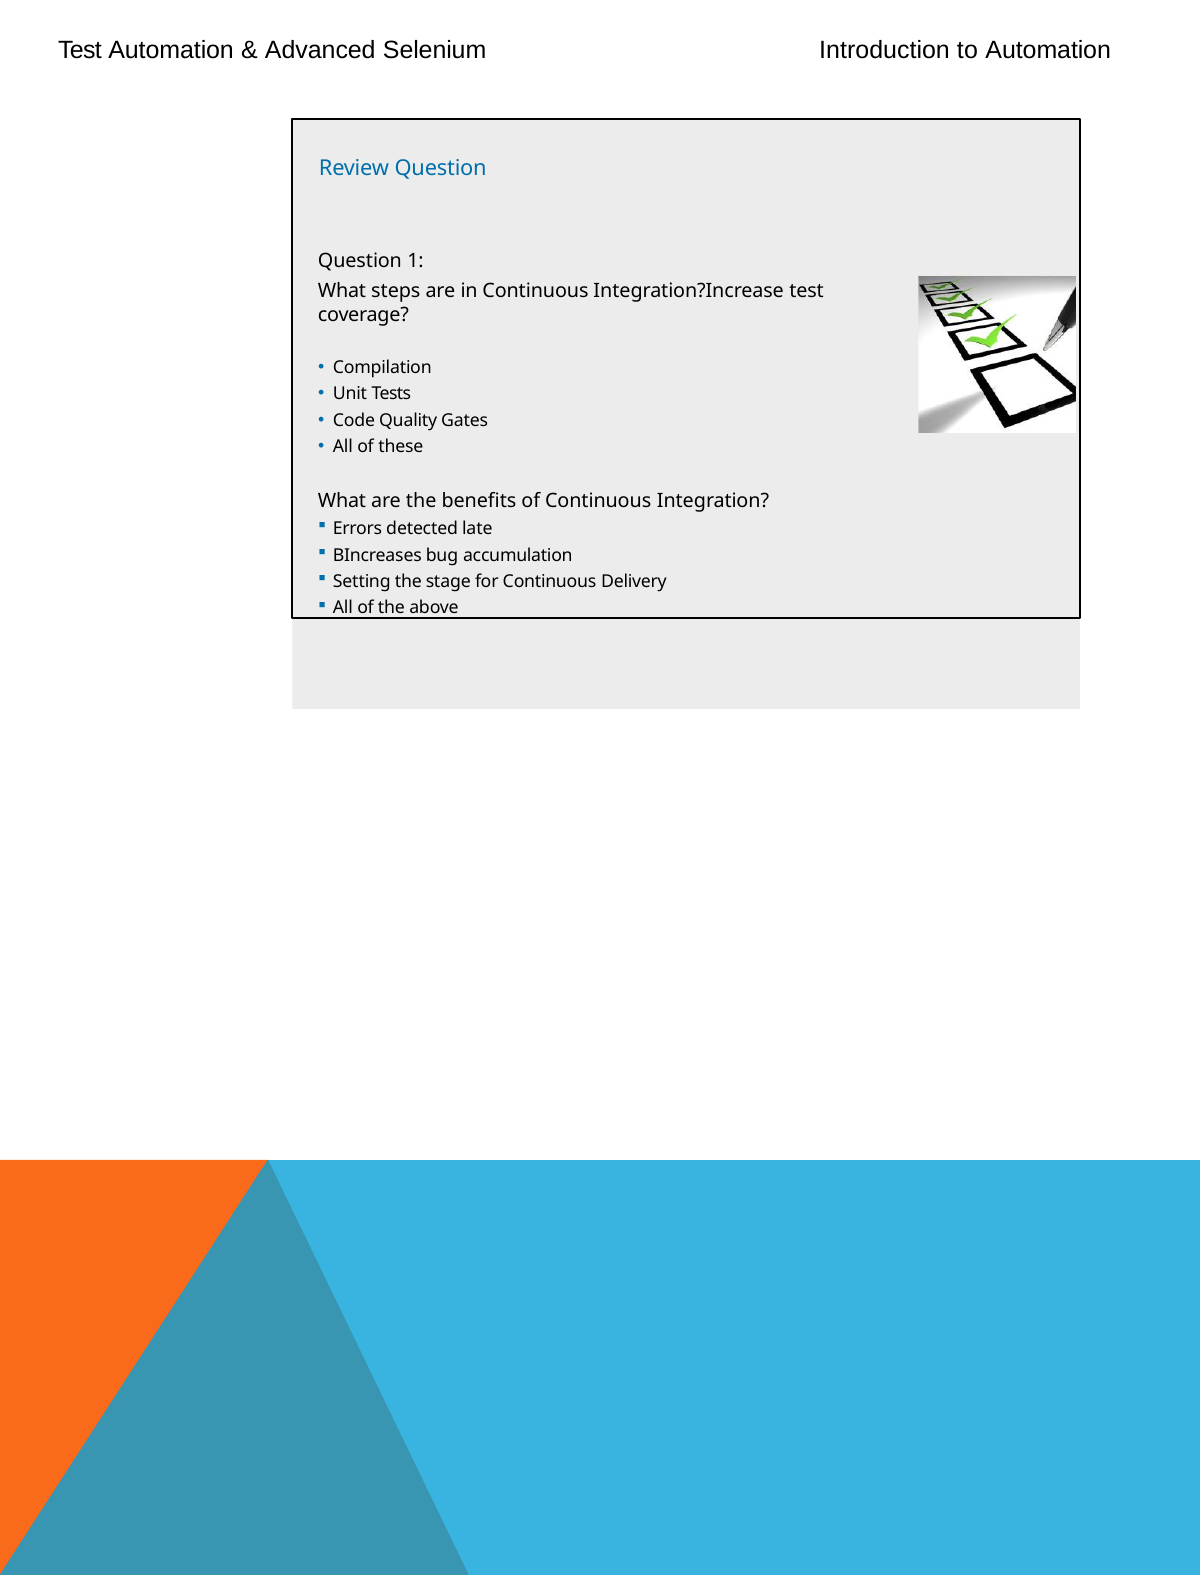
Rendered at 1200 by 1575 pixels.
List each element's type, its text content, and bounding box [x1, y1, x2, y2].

text_box Introduction to Automation [817, 31, 1112, 64]
text_box Test Automation & Advanced Selenium [56, 31, 490, 64]
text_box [291, 117, 1080, 710]
